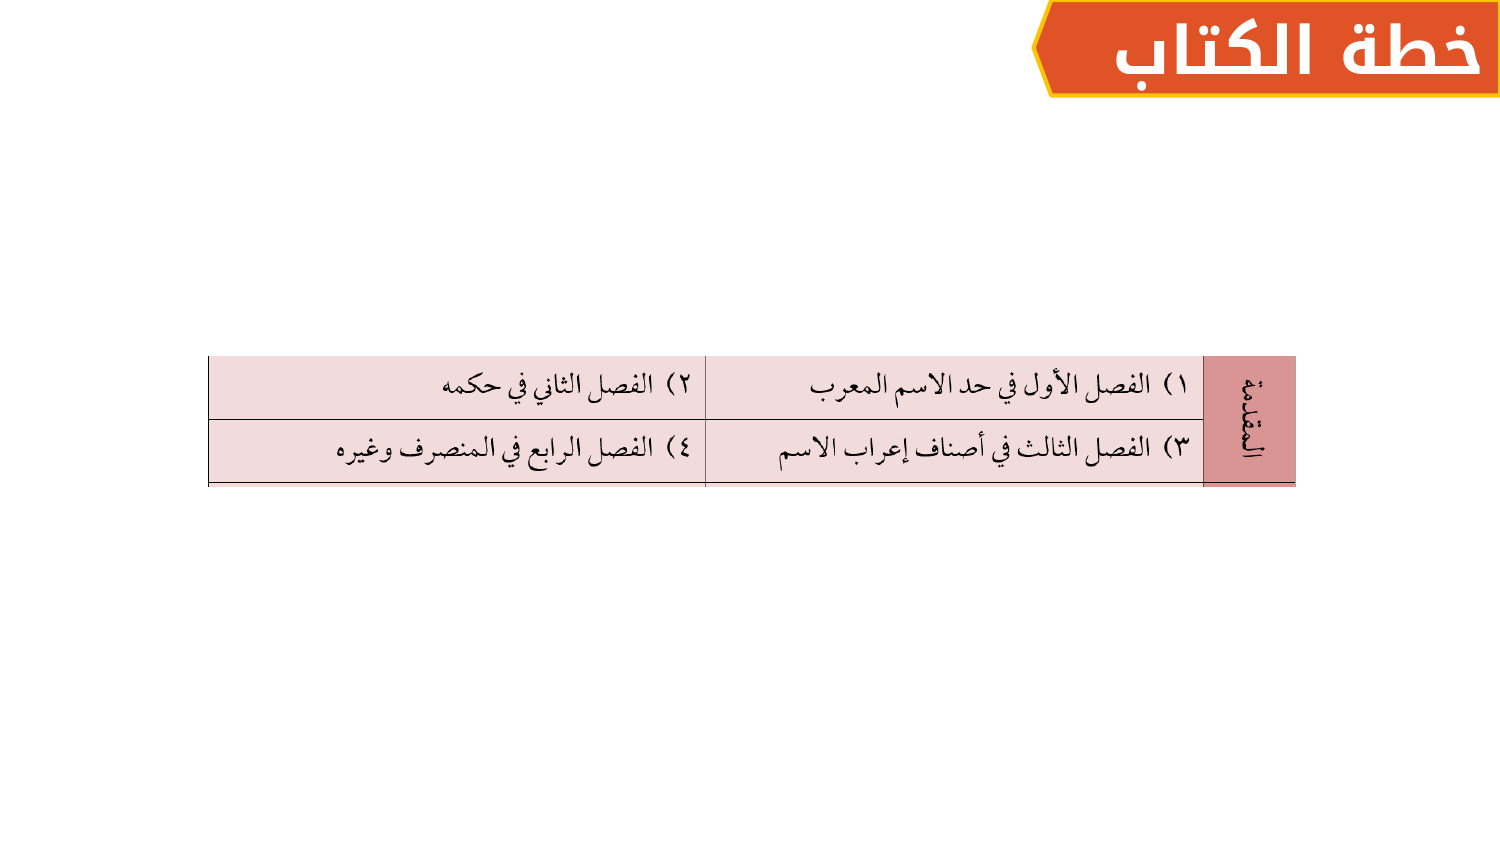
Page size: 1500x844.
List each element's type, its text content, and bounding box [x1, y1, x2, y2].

picture [206, 356, 1296, 488]
text_box خطة الكتاب [1031, 0, 1500, 98]
